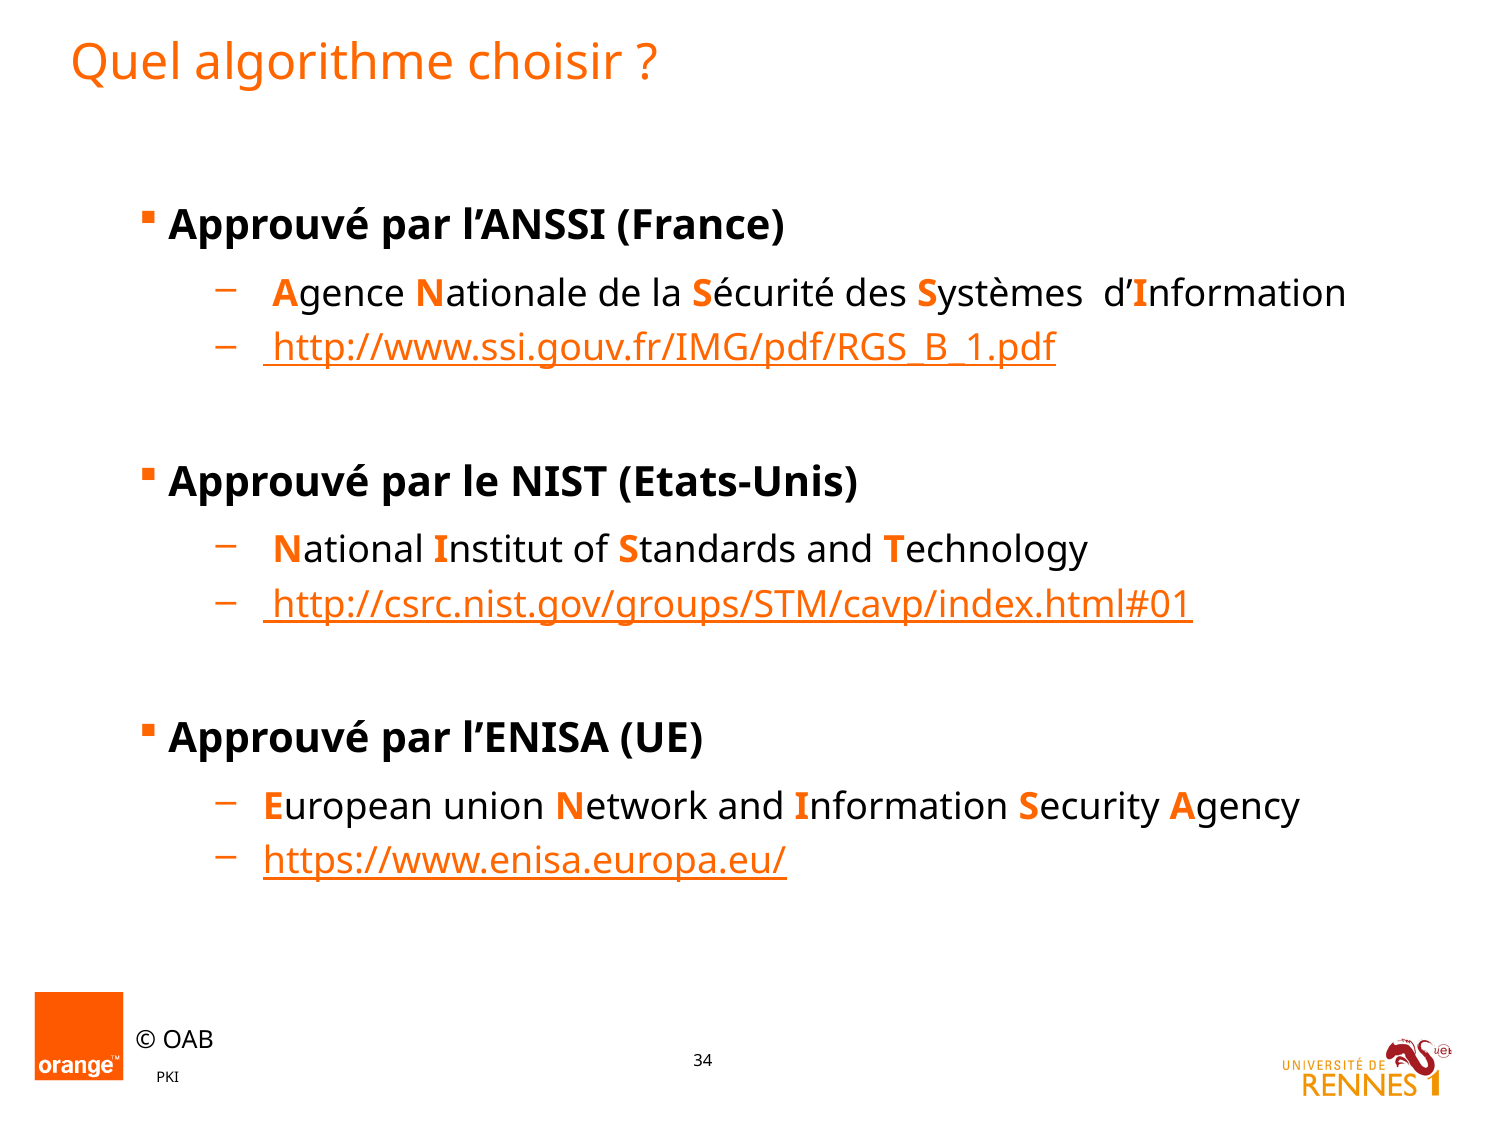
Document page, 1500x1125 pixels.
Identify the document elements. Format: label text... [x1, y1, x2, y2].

footer PKI [141, 1060, 330, 1097]
list Approuvé par l’ANSSI (France) Agence Nationale de la Sécurité des Systèmes d’Information http://www.ssi.gouv.fr/IMG/pdf/RGS_B_1.pdf Approuvé par le NIST (Etats-Unis) National Institut of Standards and Technology http://csrc.nist.gov/groups/STM/cavp/index.html#01 Approuvé par l’ENISA (UE) European union Network and Information Security Agency https://www.enisa.europa.eu/ [138, 197, 1490, 931]
title Quel algorithme choisir ? [70, 29, 1236, 192]
picture [1283, 1038, 1452, 1096]
picture [0, 947, 167, 1125]
